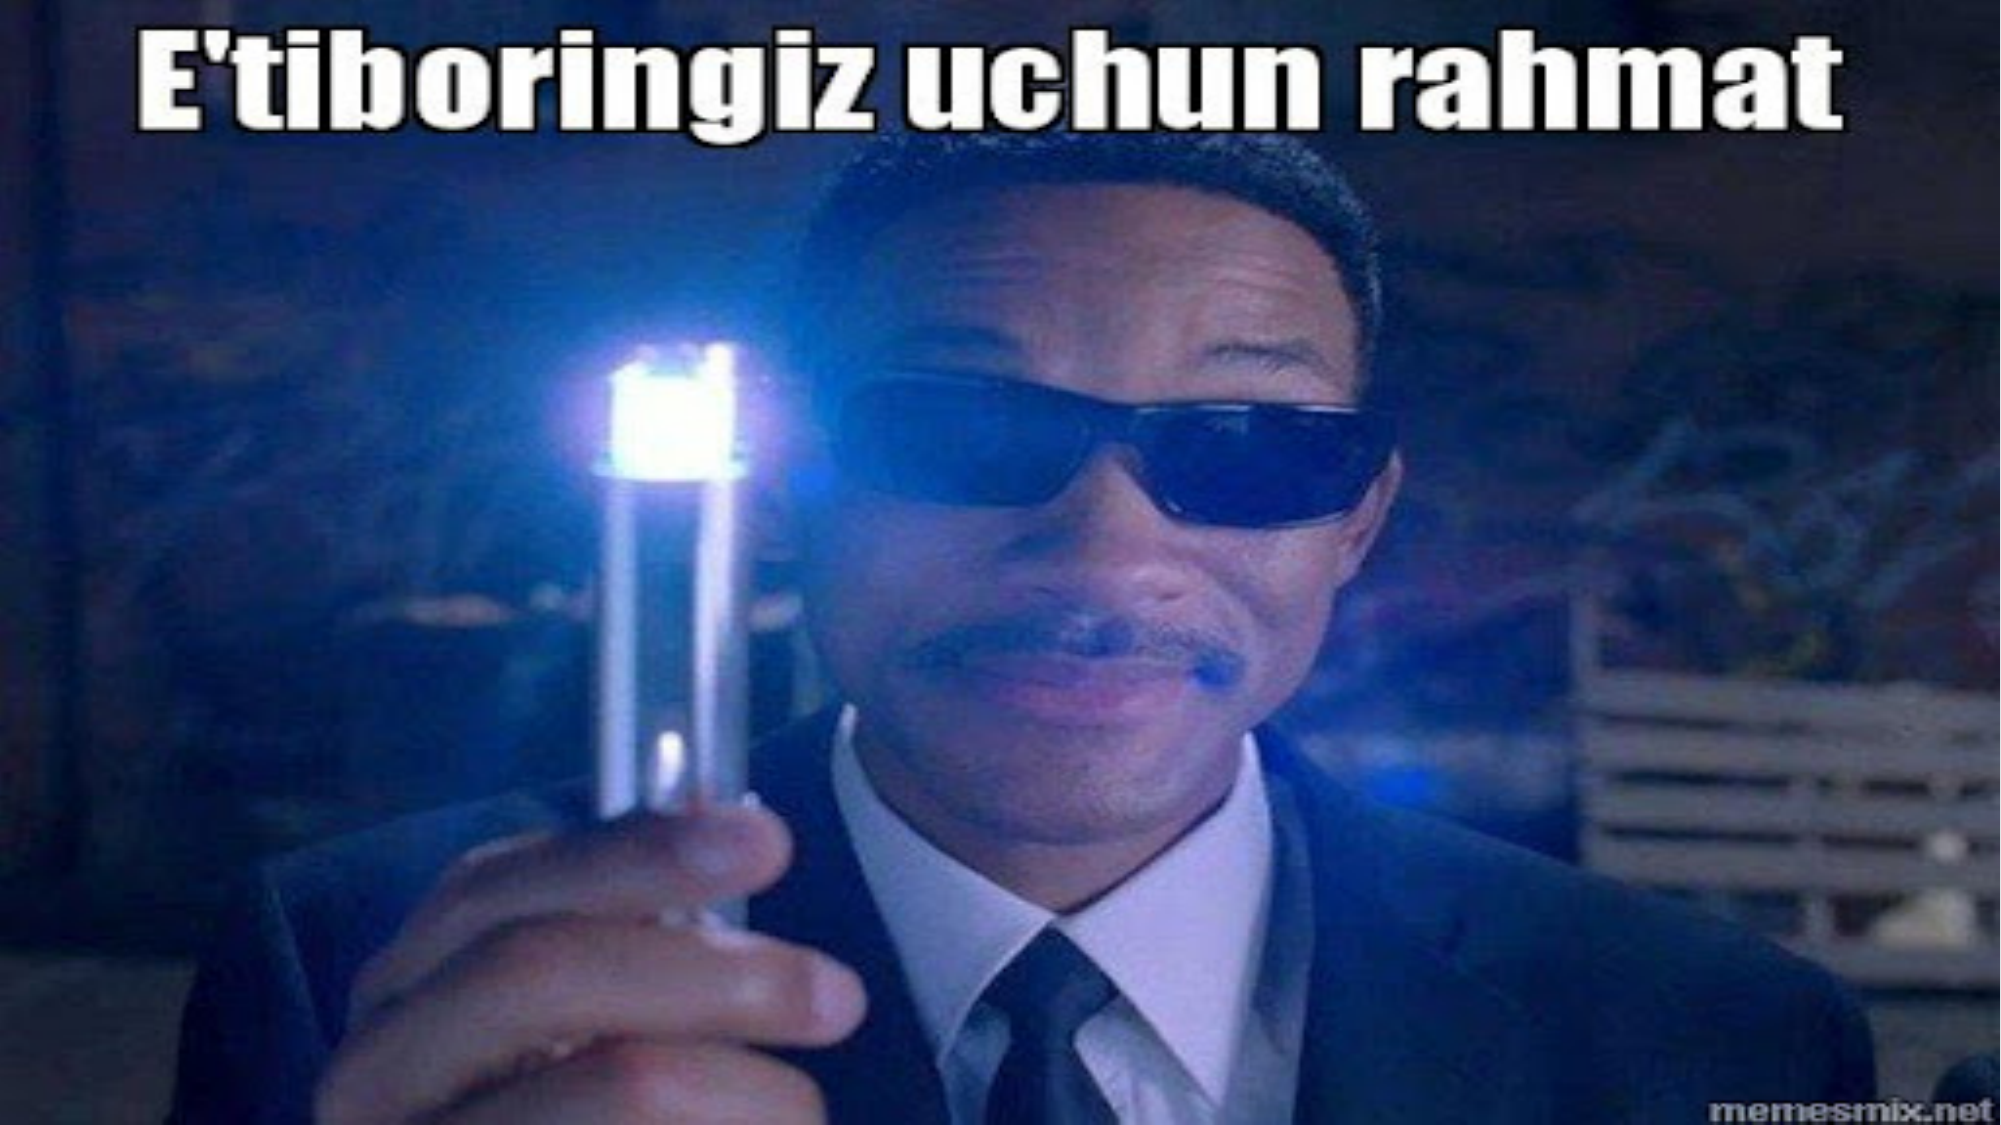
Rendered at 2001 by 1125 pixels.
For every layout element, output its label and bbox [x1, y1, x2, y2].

list [0, 0, 2000, 1125]
